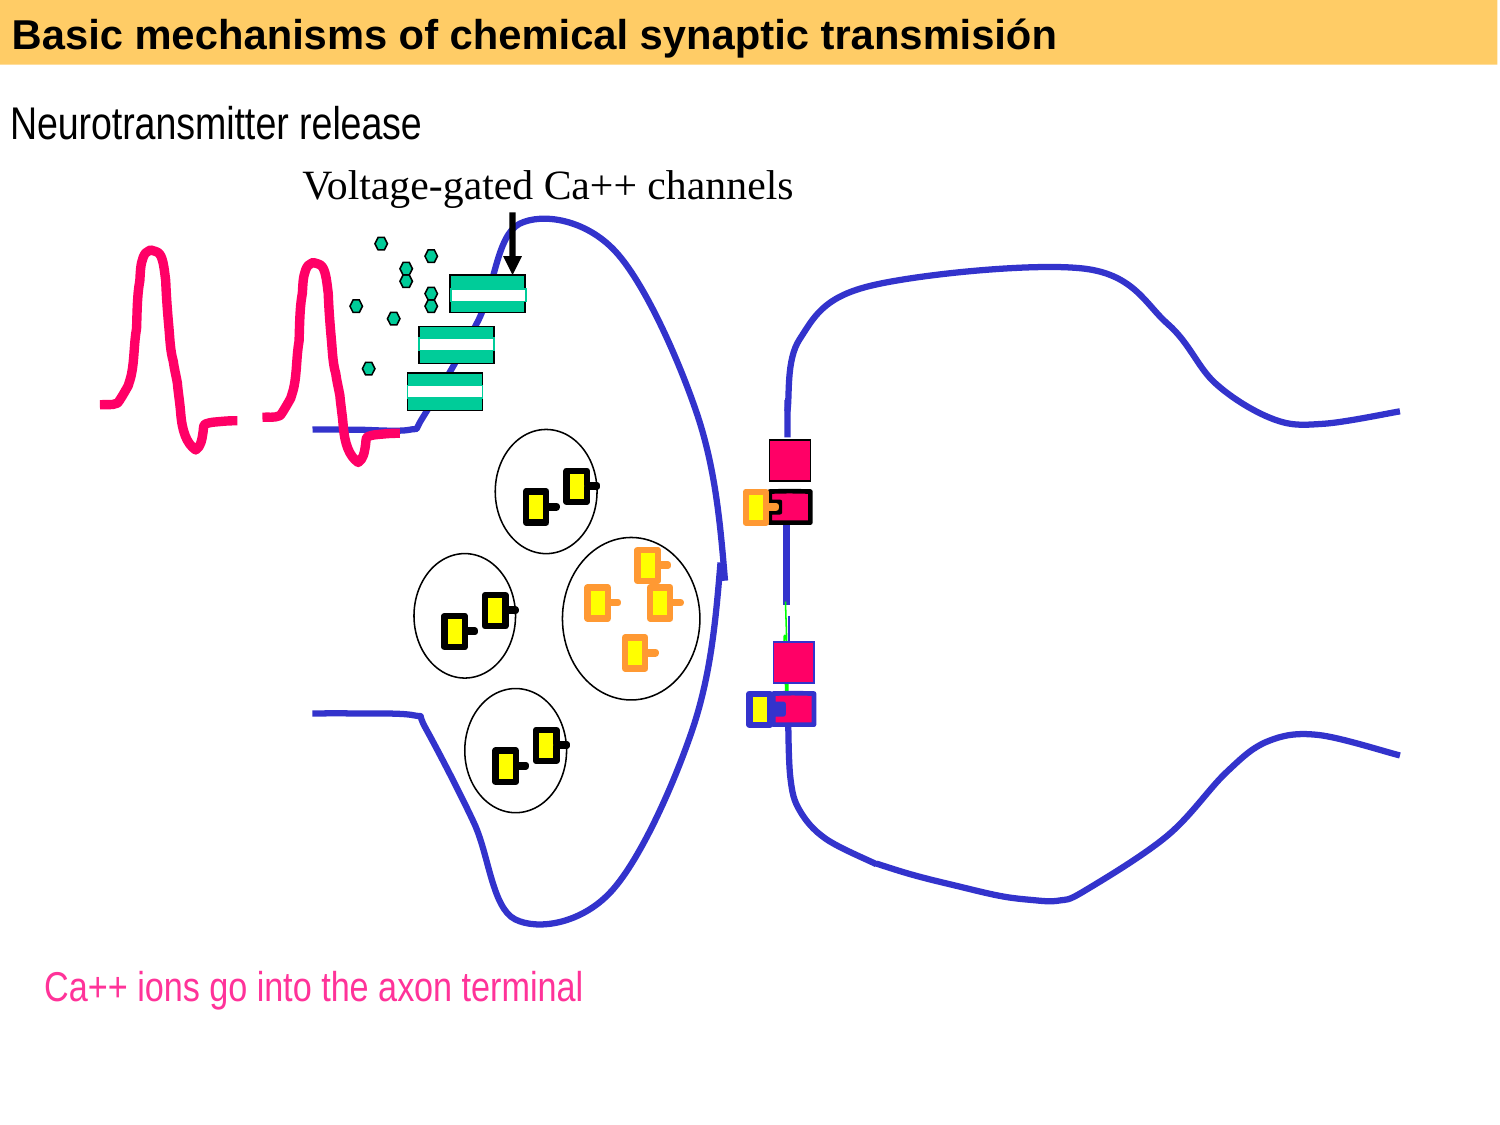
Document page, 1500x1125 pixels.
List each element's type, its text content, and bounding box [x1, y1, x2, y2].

text_box [312, 562, 721, 925]
text_box [449, 275, 525, 313]
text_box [494, 429, 598, 554]
text_box Basic mechanisms of chemical synaptic transmisión [0, 0, 1498, 65]
text_box [419, 326, 495, 337]
text_box [424, 287, 438, 300]
text_box [374, 237, 388, 250]
text_box Neurotransmitter release [0, 86, 1130, 157]
text_box [788, 266, 1400, 425]
text_box [407, 398, 483, 411]
text_box [877, 734, 1400, 902]
text_box [419, 351, 495, 364]
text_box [464, 688, 567, 813]
text_box [451, 289, 526, 302]
text_box [769, 439, 811, 482]
text_box [424, 249, 438, 263]
text_box [407, 385, 483, 398]
text_box [399, 262, 413, 275]
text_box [749, 615, 815, 725]
text_box [769, 491, 811, 523]
text_box [407, 372, 483, 385]
text_box Voltage-gated Ca++ channels [287, 149, 988, 215]
text_box [262, 262, 400, 463]
text_box [362, 362, 375, 375]
text_box [506, 215, 519, 275]
text_box [413, 553, 516, 679]
text_box [387, 312, 400, 325]
text_box [562, 537, 700, 700]
text_box [788, 733, 877, 865]
text_box [419, 337, 495, 351]
text_box [424, 300, 438, 313]
text_box [399, 275, 413, 288]
text_box Ca++ ions go into the axon terminal [29, 952, 715, 1018]
text_box [365, 218, 726, 581]
text_box [349, 299, 363, 313]
text_box [745, 491, 777, 523]
text_box [99, 249, 238, 451]
text_box [312, 429, 345, 442]
